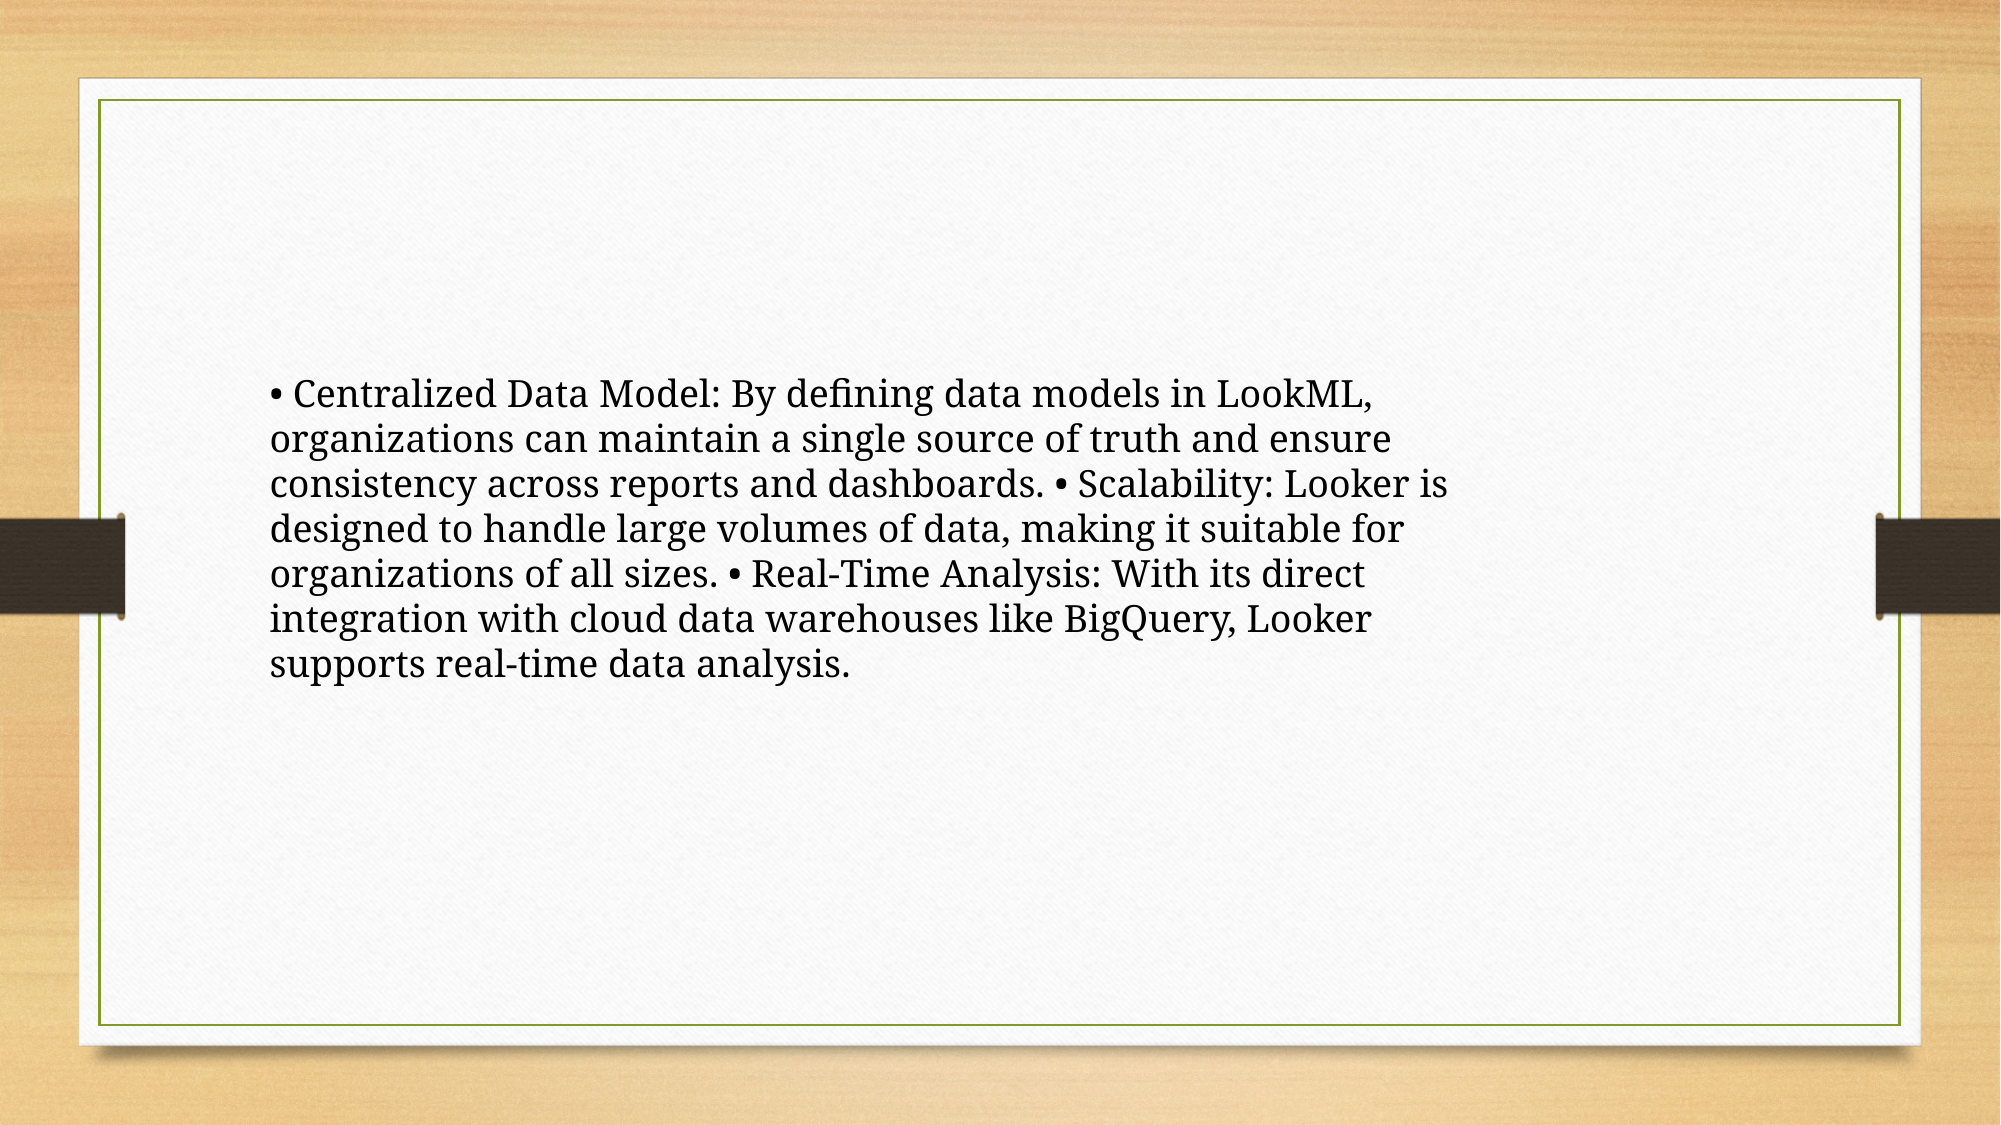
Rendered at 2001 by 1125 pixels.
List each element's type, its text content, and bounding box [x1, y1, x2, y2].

text_box • Centralized Data Model: By defining data models in LookML, organizations can maintain a single source of truth and ensure consistency across reports and dashboards. • Scalability: Looker is designed to handle large volumes of data, making it suitable for organizations of all sizes. • Real-Time Analysis: With its direct integration with cloud data warehouses like BigQuery, Looker supports real-time data analysis. [254, 362, 1546, 693]
picture [0, 0, 2001, 1125]
